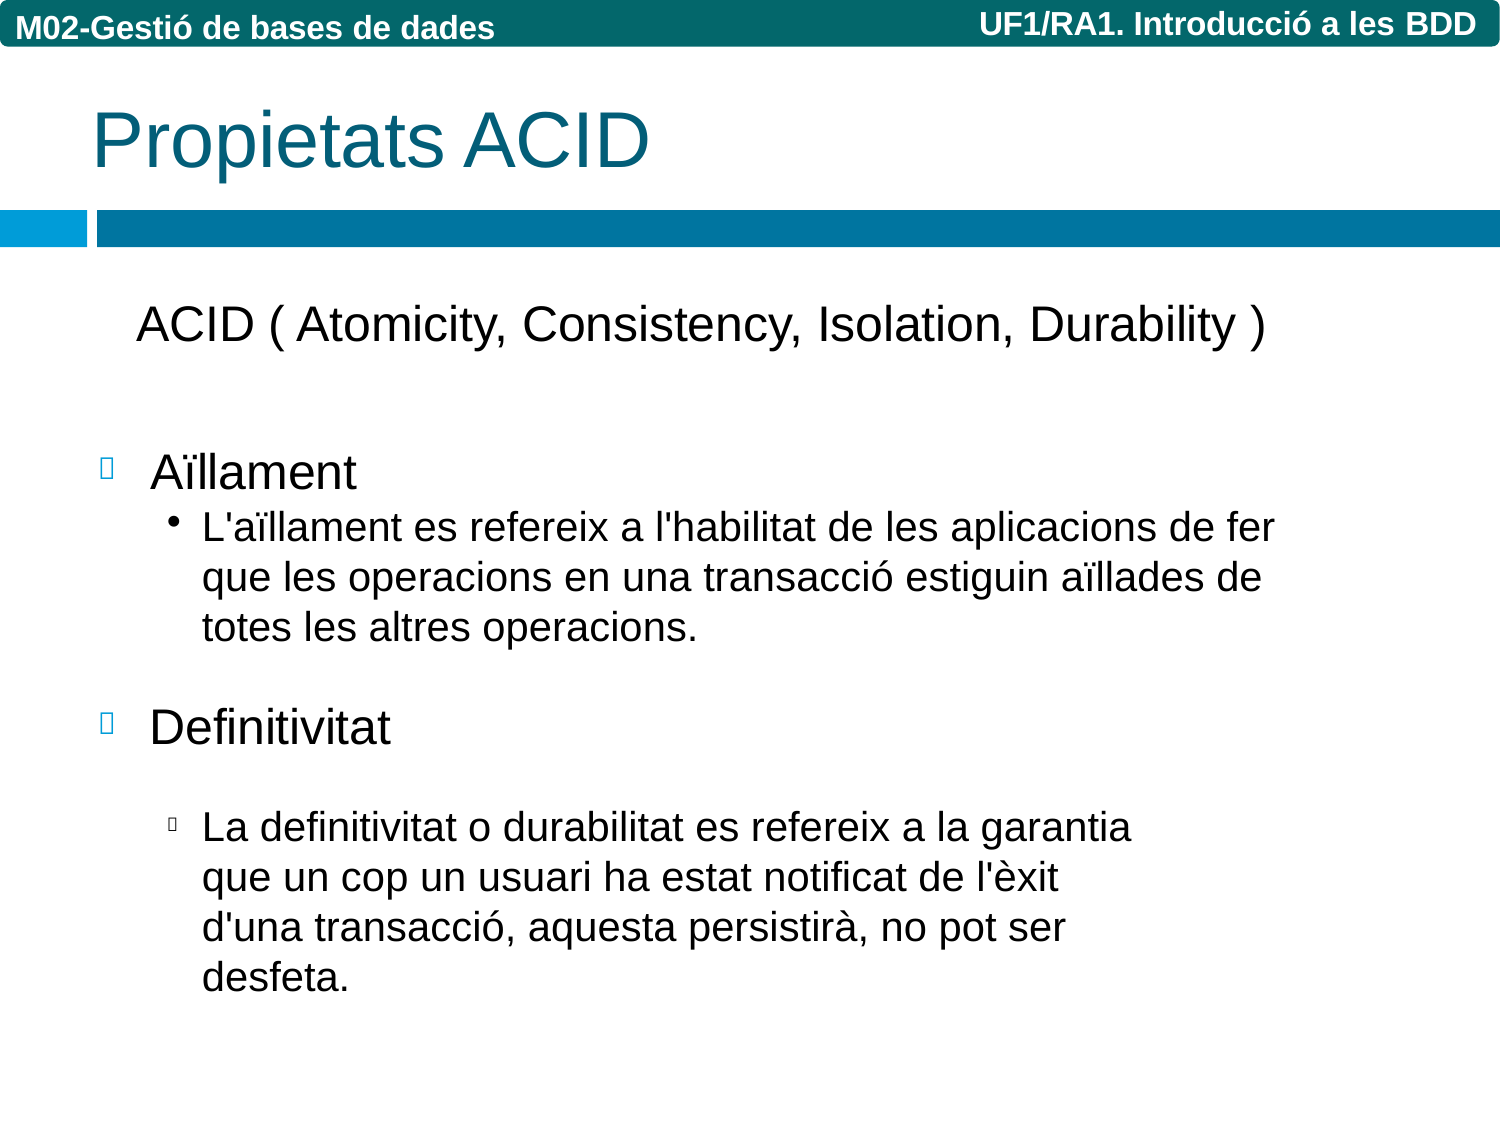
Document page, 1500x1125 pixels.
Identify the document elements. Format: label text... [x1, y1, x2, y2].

text_box M02-Gestió de bases de dades [12, 4, 501, 47]
text_box ACID ( Atomicity, Consistency, Isolation, Durability ) [129, 289, 1298, 352]
text_box  [95, 702, 127, 741]
text_box  [164, 810, 183, 835]
text_box La definitivitat o durabilitat es refereix a la garantia que un cop un usuari ha estat notificat de l'èxit d'una transacció, aquesta persistirà, no pot ser desfeta. [199, 797, 1156, 1000]
text_box  [95, 447, 127, 486]
text_box Definitivitat [147, 692, 501, 755]
text_box Aïllament L'aïllament es refereix a l'habilitat de les aplicacions de fer que les operacions en una transacció estiguin aïllades de totes les altres operacions. [143, 437, 1312, 650]
text_box UF1/RA1. Introducció a les BDD [977, 0, 1484, 42]
title Propietats ACID [89, 86, 1338, 277]
